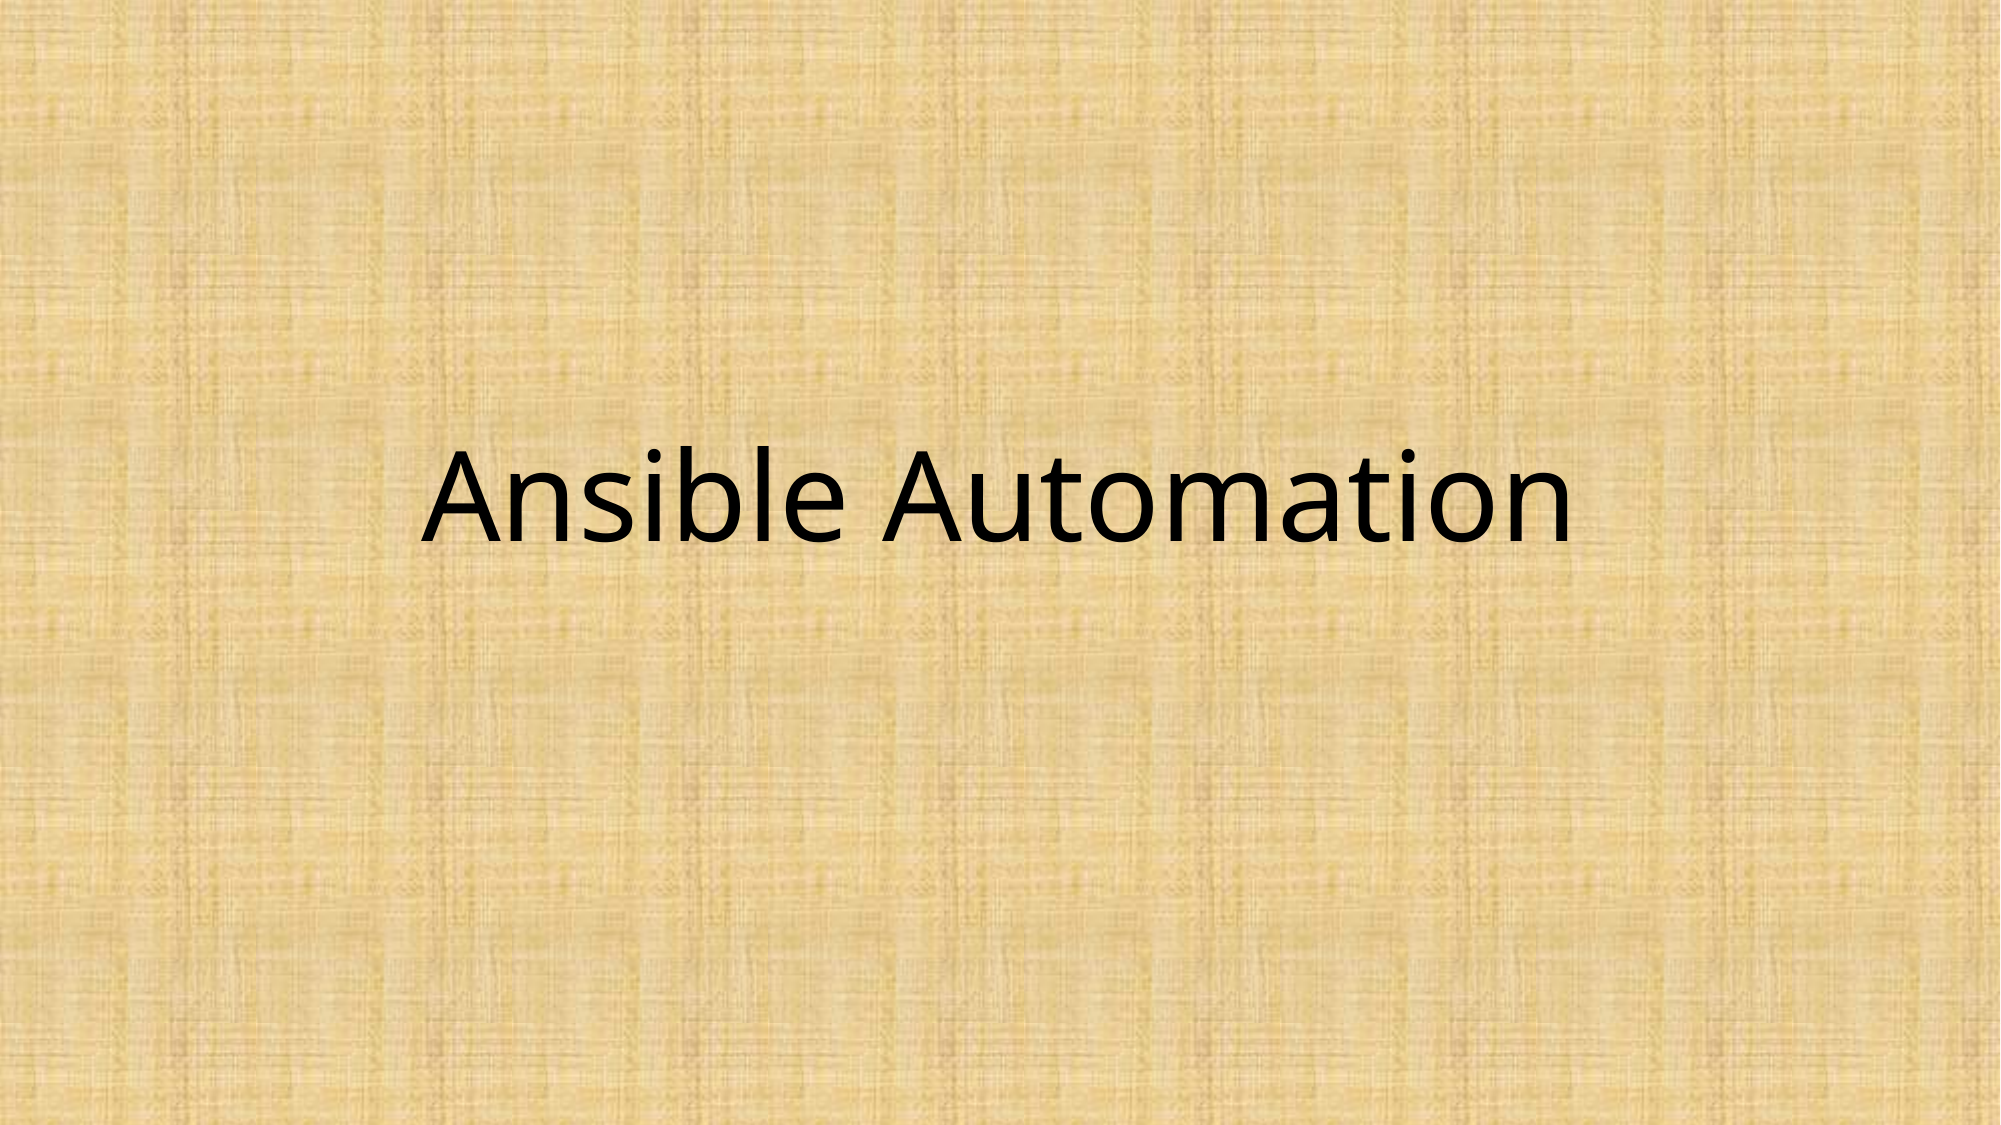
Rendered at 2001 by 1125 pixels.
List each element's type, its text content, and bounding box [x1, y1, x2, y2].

picture [0, 0, 2001, 1125]
title Ansible Automation [249, 184, 1750, 576]
